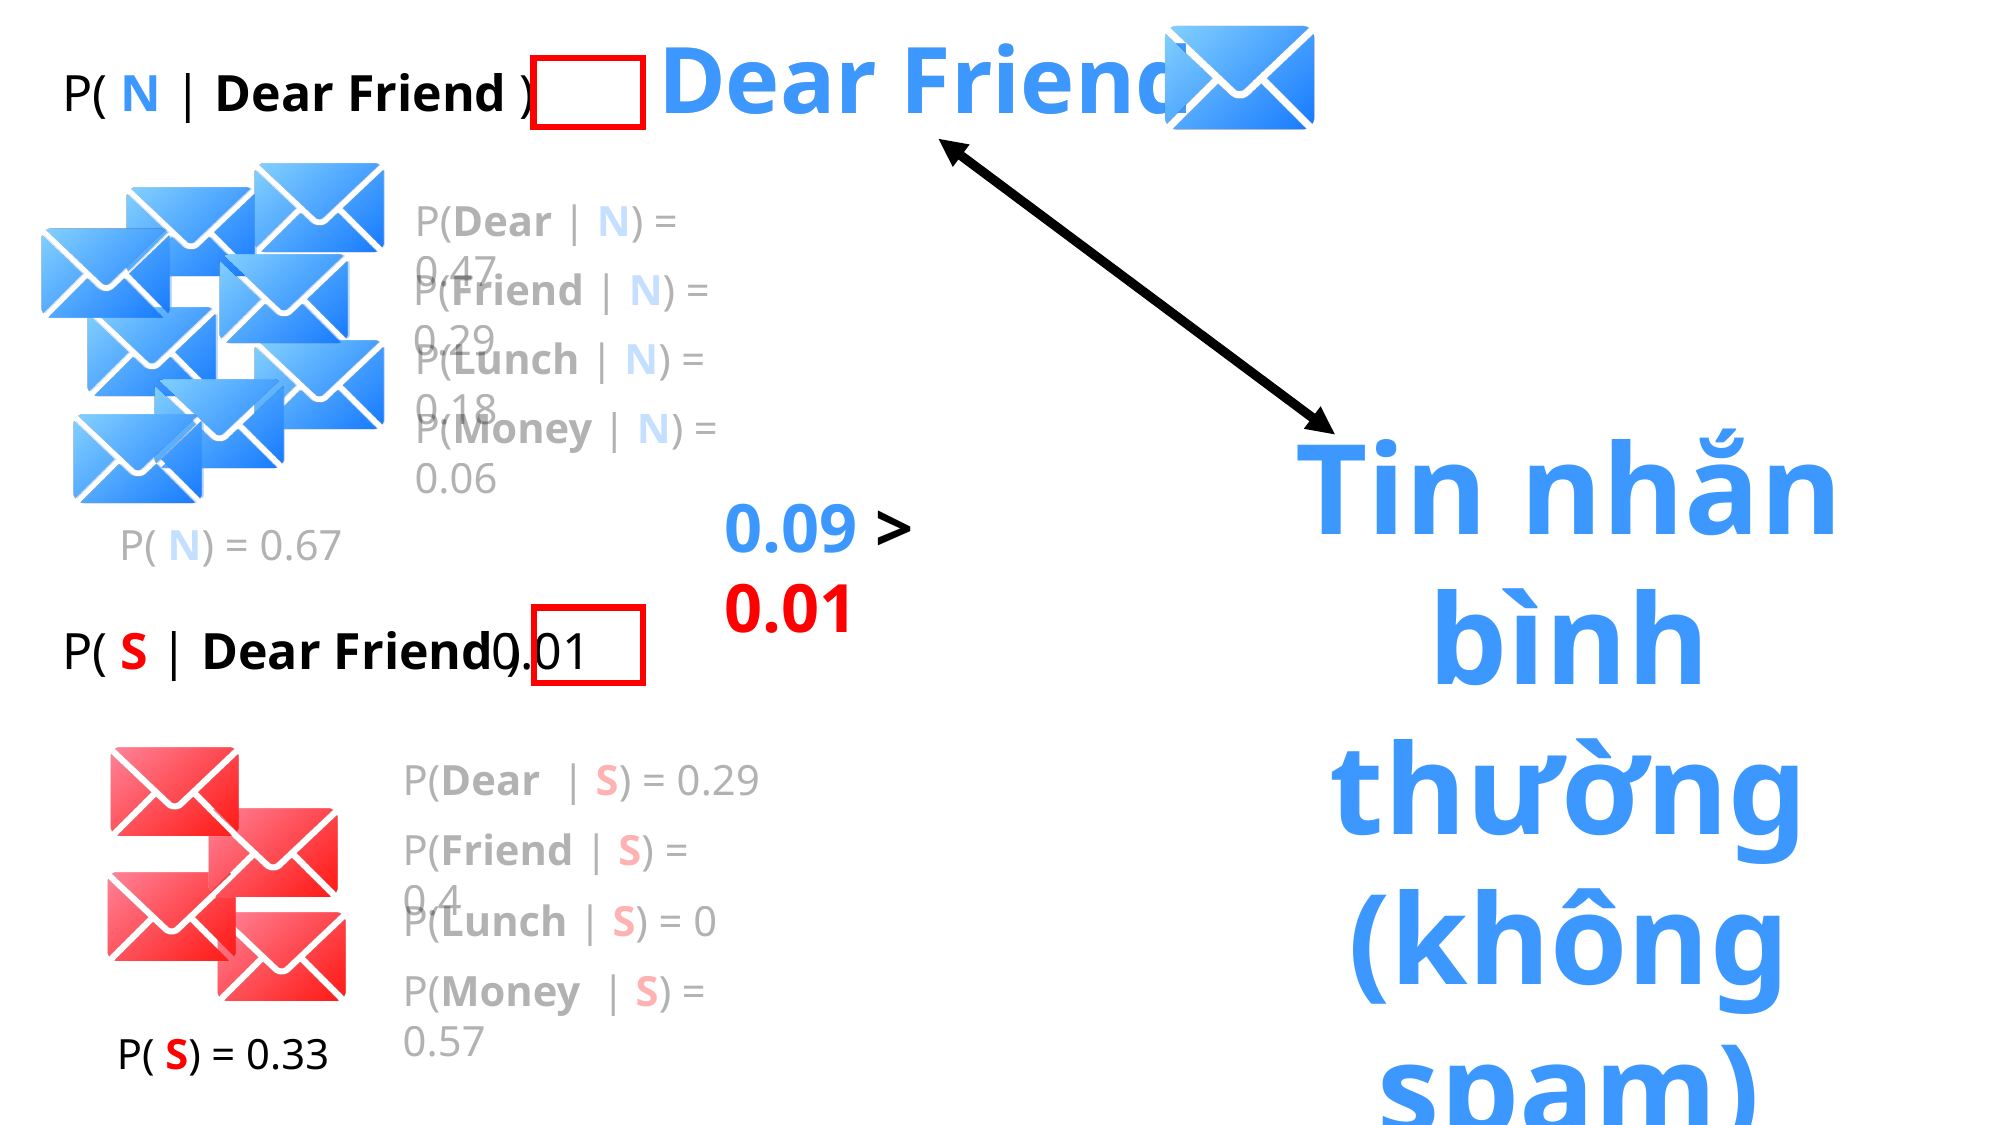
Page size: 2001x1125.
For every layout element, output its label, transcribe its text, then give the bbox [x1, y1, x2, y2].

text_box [37, 139, 387, 527]
text_box 0.09 > 0.01 [709, 478, 1070, 654]
text_box P(Friend | N) = 0.29 [398, 256, 775, 372]
picture [1160, 0, 1318, 139]
text_box [532, 56, 643, 128]
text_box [938, 139, 1336, 435]
text_box P(Dear | N) = 0.47 [399, 187, 749, 256]
text_box P(Dear | S) = 0.29 [387, 746, 789, 811]
text_box P(Lunch | N) = 0.18 [399, 325, 793, 394]
text_box P( S | Dear Friend ) [47, 611, 548, 687]
text_box P(Money | N) = 0.06 [399, 394, 793, 510]
text_box Tin nhắn bình thường (không spam) [1160, 402, 1978, 1125]
text_box P( S) = 0.33 [102, 1020, 400, 1086]
text_box P( N) = 0.67 [104, 510, 402, 576]
text_box P(Money | S) = 0.57 [387, 957, 789, 1073]
text_box Dear Friend [643, 14, 1160, 139]
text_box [103, 724, 349, 1024]
text_box P(Lunch | S) = 0 [387, 887, 767, 952]
text_box P(Friend | S) = 0.4 [387, 816, 767, 887]
text_box [532, 606, 645, 685]
